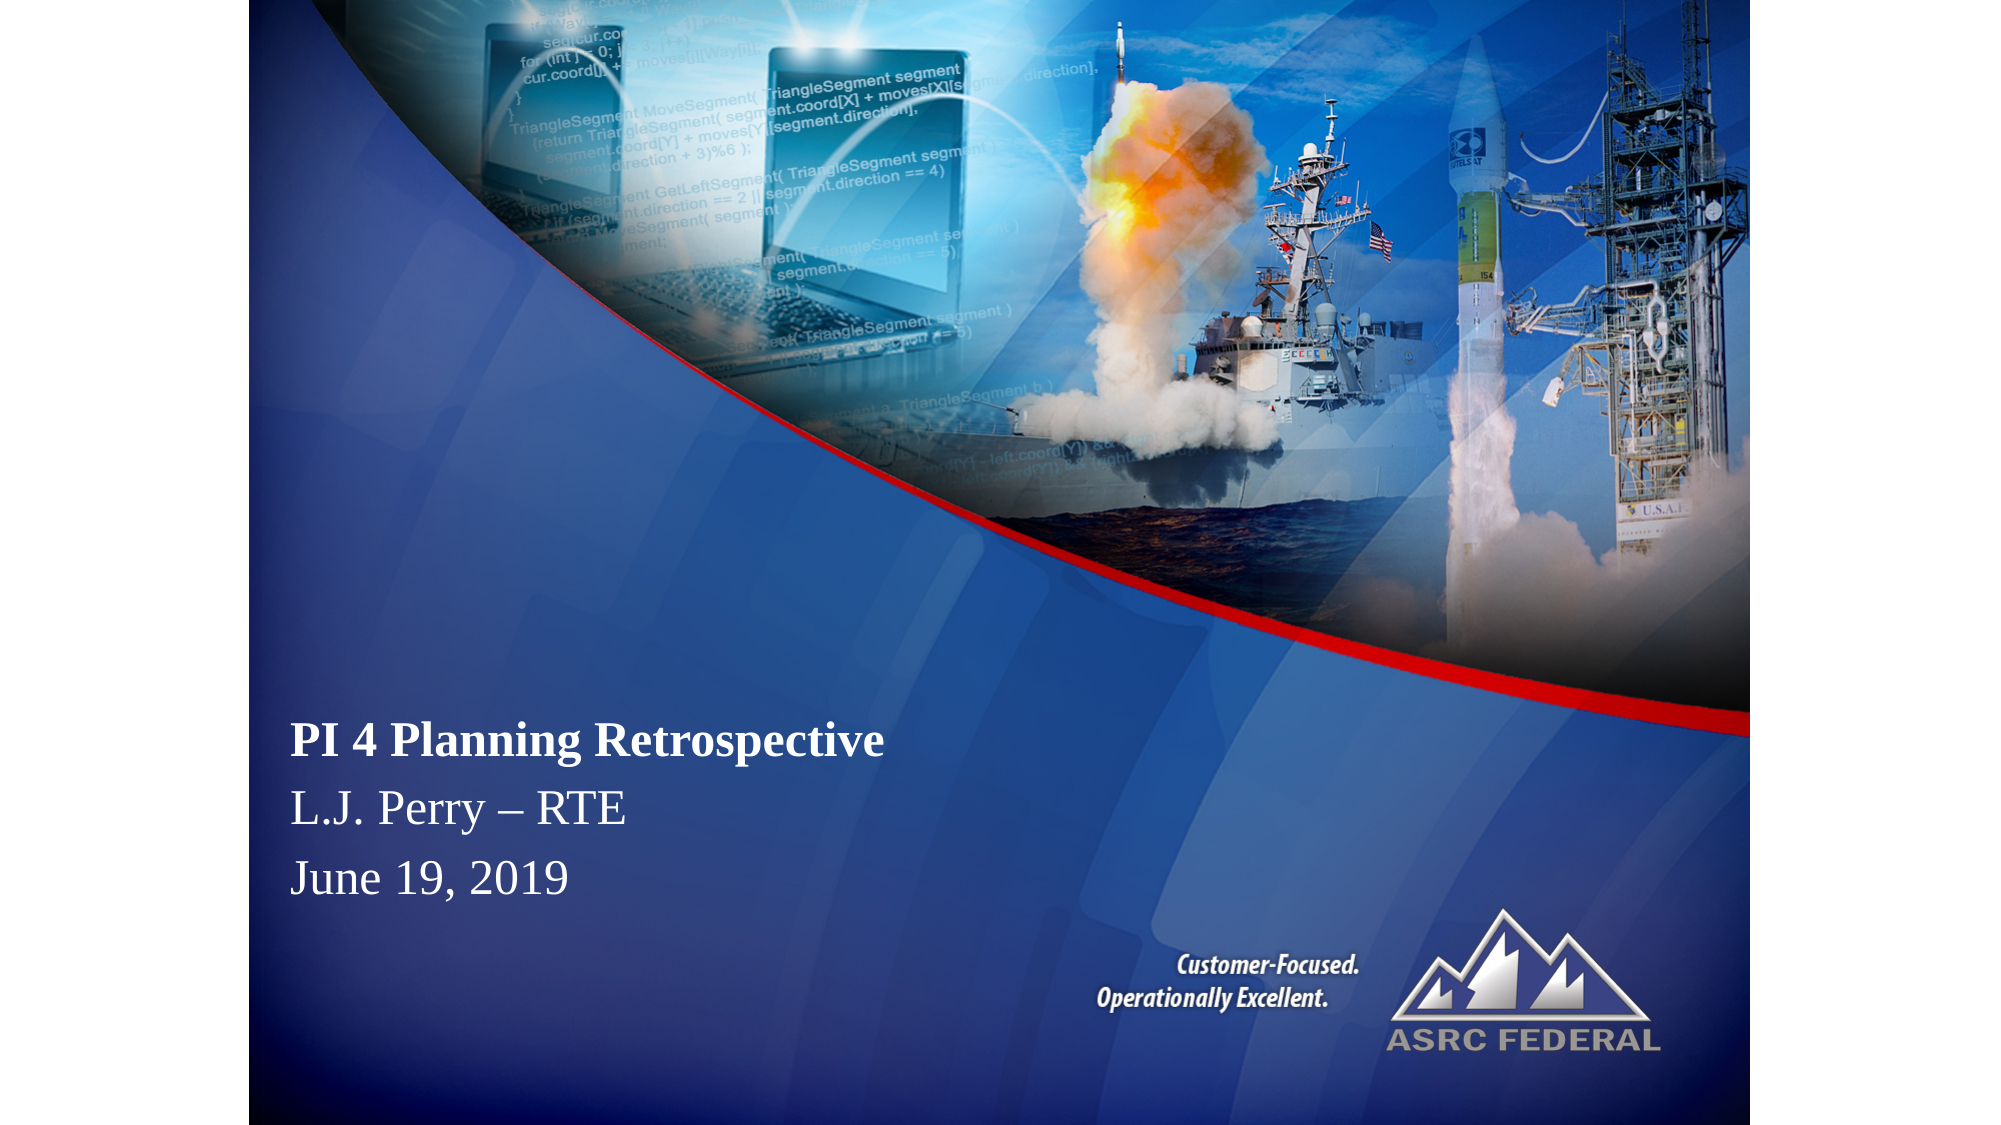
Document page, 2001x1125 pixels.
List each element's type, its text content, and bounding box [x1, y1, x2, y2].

title PI 4 Planning Retrospective [275, 698, 1568, 835]
subtitle L.J. Perry – RTE June 19, 2019 [275, 766, 1325, 934]
picture [249, 0, 1750, 1125]
